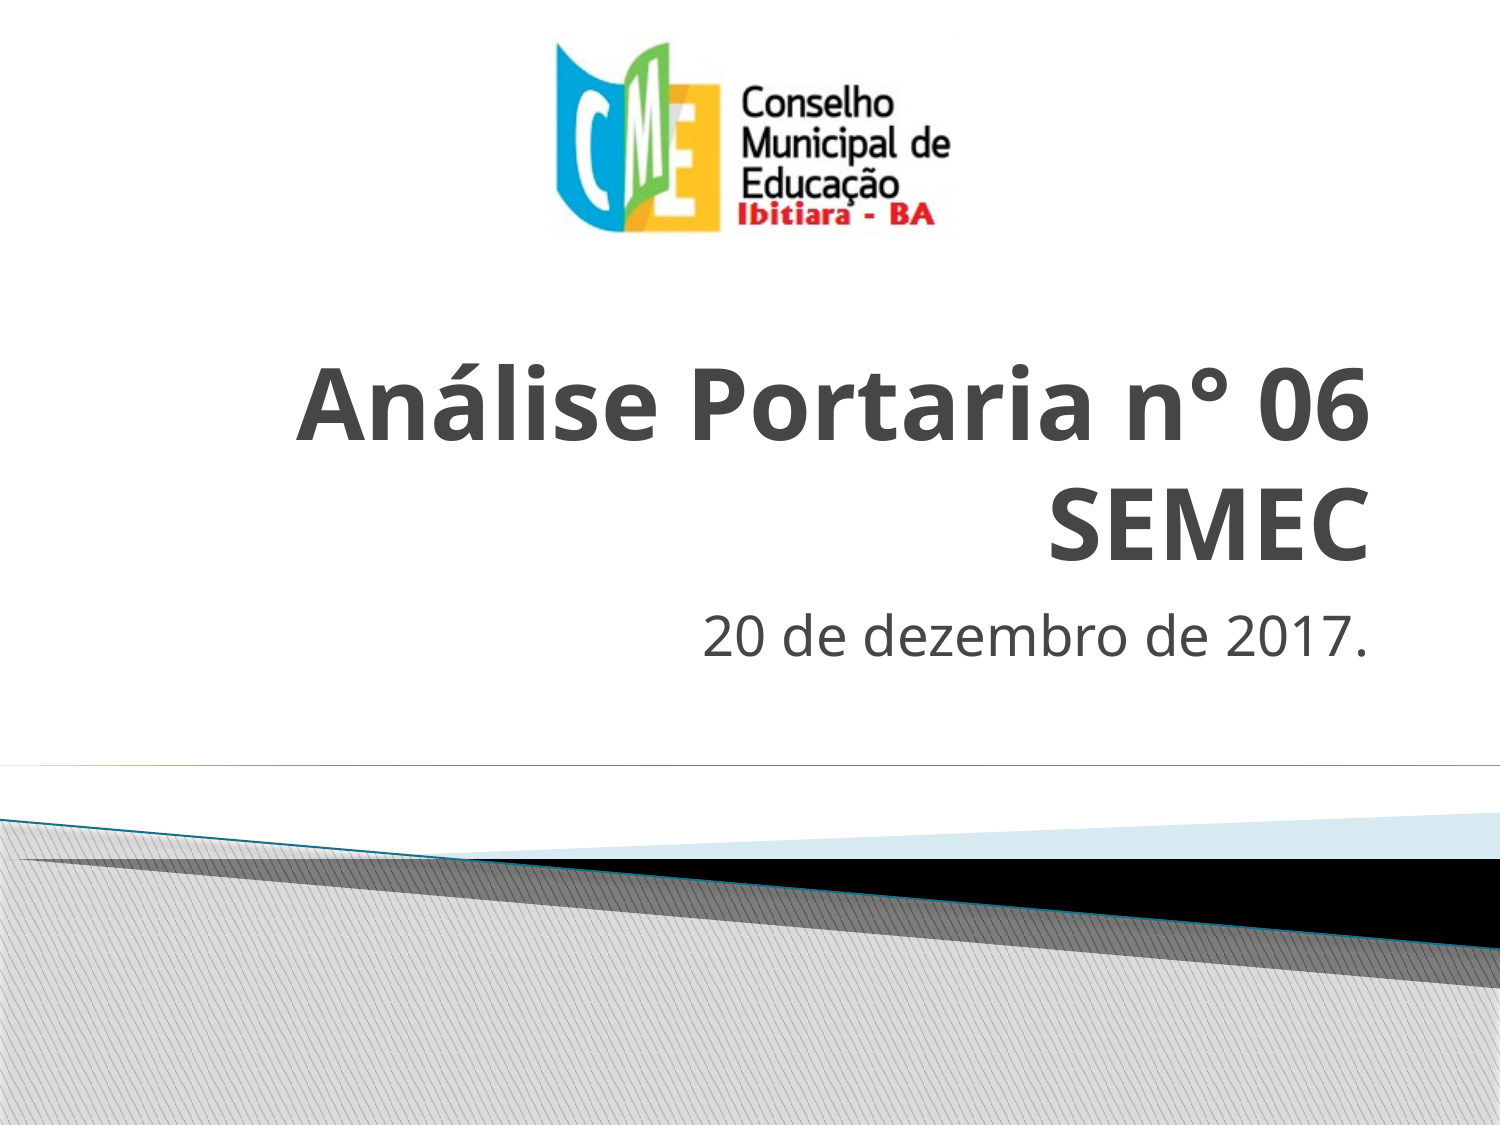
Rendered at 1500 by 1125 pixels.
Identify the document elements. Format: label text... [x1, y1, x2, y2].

subtitle 20 de dezembro de 2017. [112, 592, 1388, 790]
title Análise Portaria n° 06 SEMEC [112, 287, 1388, 588]
picture [550, 34, 958, 239]
picture [5, 859, 1500, 989]
